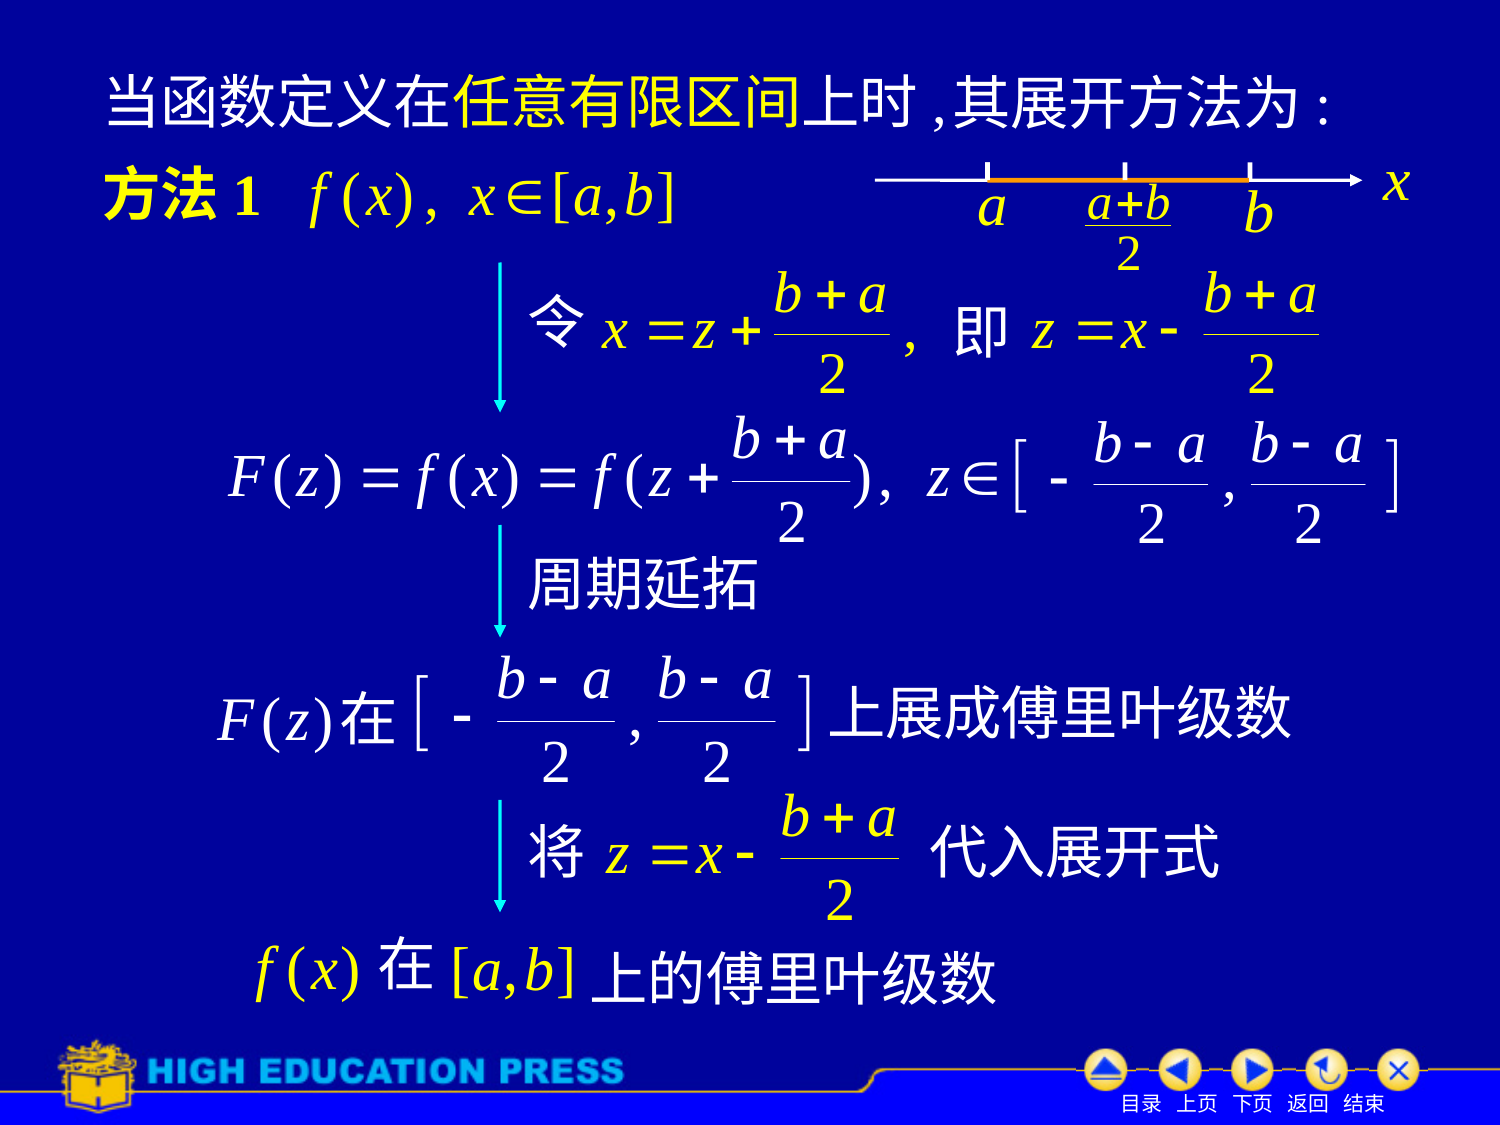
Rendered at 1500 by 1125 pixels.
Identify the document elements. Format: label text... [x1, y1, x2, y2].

text_box 即 [937, 287, 1021, 373]
text_box [493, 262, 507, 406]
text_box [240, 940, 362, 1008]
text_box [223, 407, 1001, 548]
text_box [412, 647, 813, 788]
text_box [493, 557, 507, 638]
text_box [874, 162, 1078, 238]
text_box [493, 799, 507, 913]
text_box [1176, 162, 1413, 238]
text_box 上展成傅里叶级数 [816, 668, 1338, 754]
title 当函数定义在任意有限区间上时, [87, 50, 975, 150]
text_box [599, 785, 903, 926]
text_box 令 [512, 277, 591, 363]
text_box 方法1 [87, 149, 363, 235]
text_box 代入展开式 [914, 807, 1340, 893]
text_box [1080, 162, 1176, 274]
text_box 其展开方法为: [937, 58, 1463, 144]
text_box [596, 262, 920, 399]
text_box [1026, 262, 1323, 399]
text_box 将 [512, 807, 594, 893]
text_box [451, 941, 575, 1007]
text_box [1010, 412, 1401, 549]
picture [0, 0, 1500, 1125]
text_box 周期延拓 [512, 557, 813, 625]
text_box 上的傅里叶级数 [574, 934, 1175, 1020]
text_box 在 [324, 675, 407, 760]
text_box 在 [362, 919, 500, 1005]
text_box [212, 690, 336, 758]
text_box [295, 166, 675, 234]
